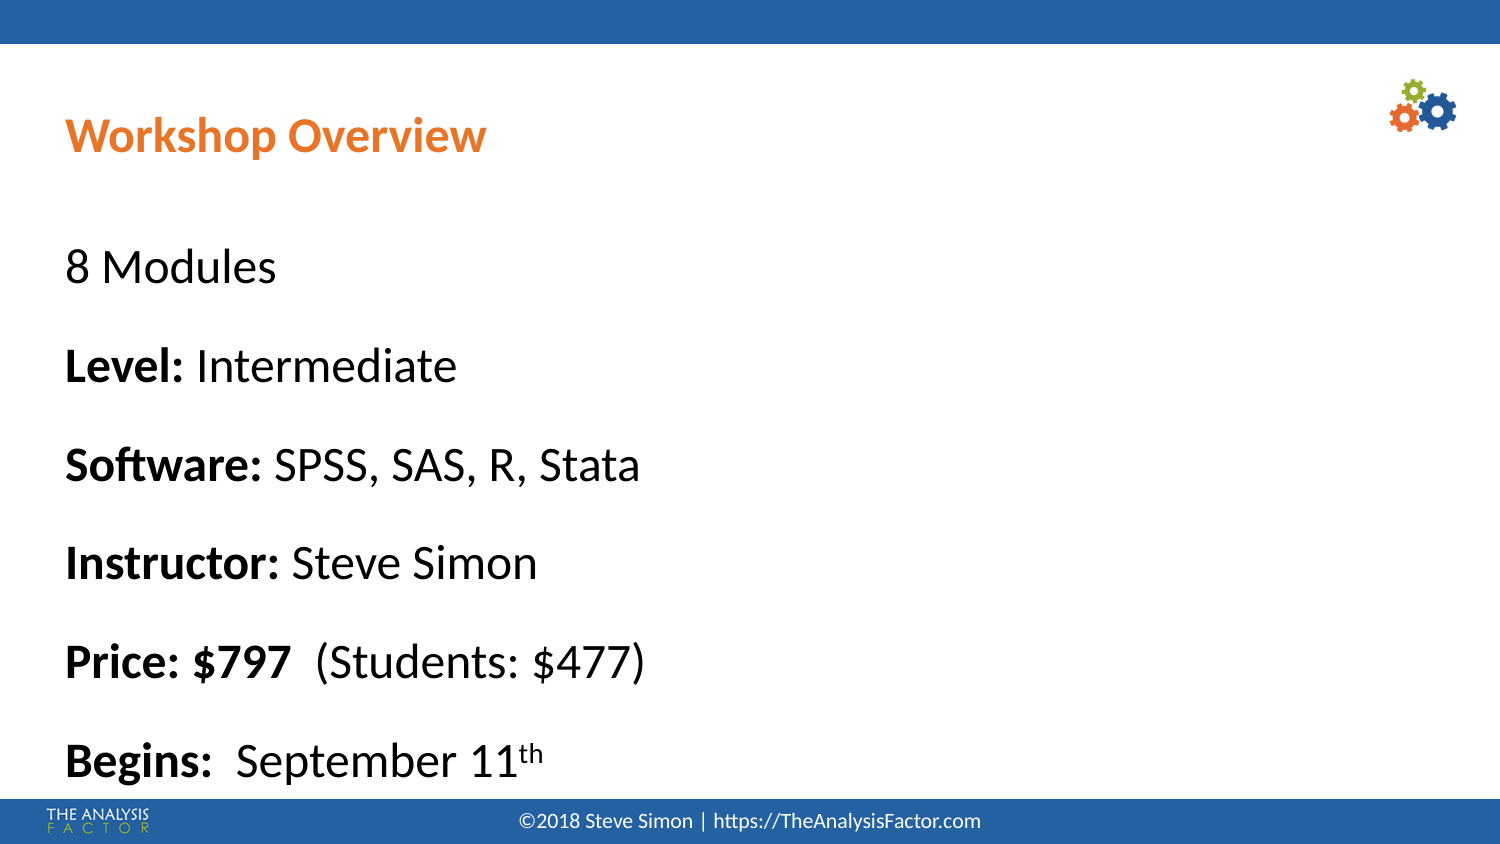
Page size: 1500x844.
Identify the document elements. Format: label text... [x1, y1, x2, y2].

list 8 Modules Level: Intermediate Software: SPSS, SAS, R, Stata Instructor: Steve Simon Price: $797 (Students: $477) Begins: September 11th [50, 196, 788, 797]
picture [0, 0, 1500, 844]
footer ©2018 Steve Simon | https://TheAnalysisFactor.com [450, 796, 1050, 842]
text_box Workshop Overview [50, 46, 1450, 188]
